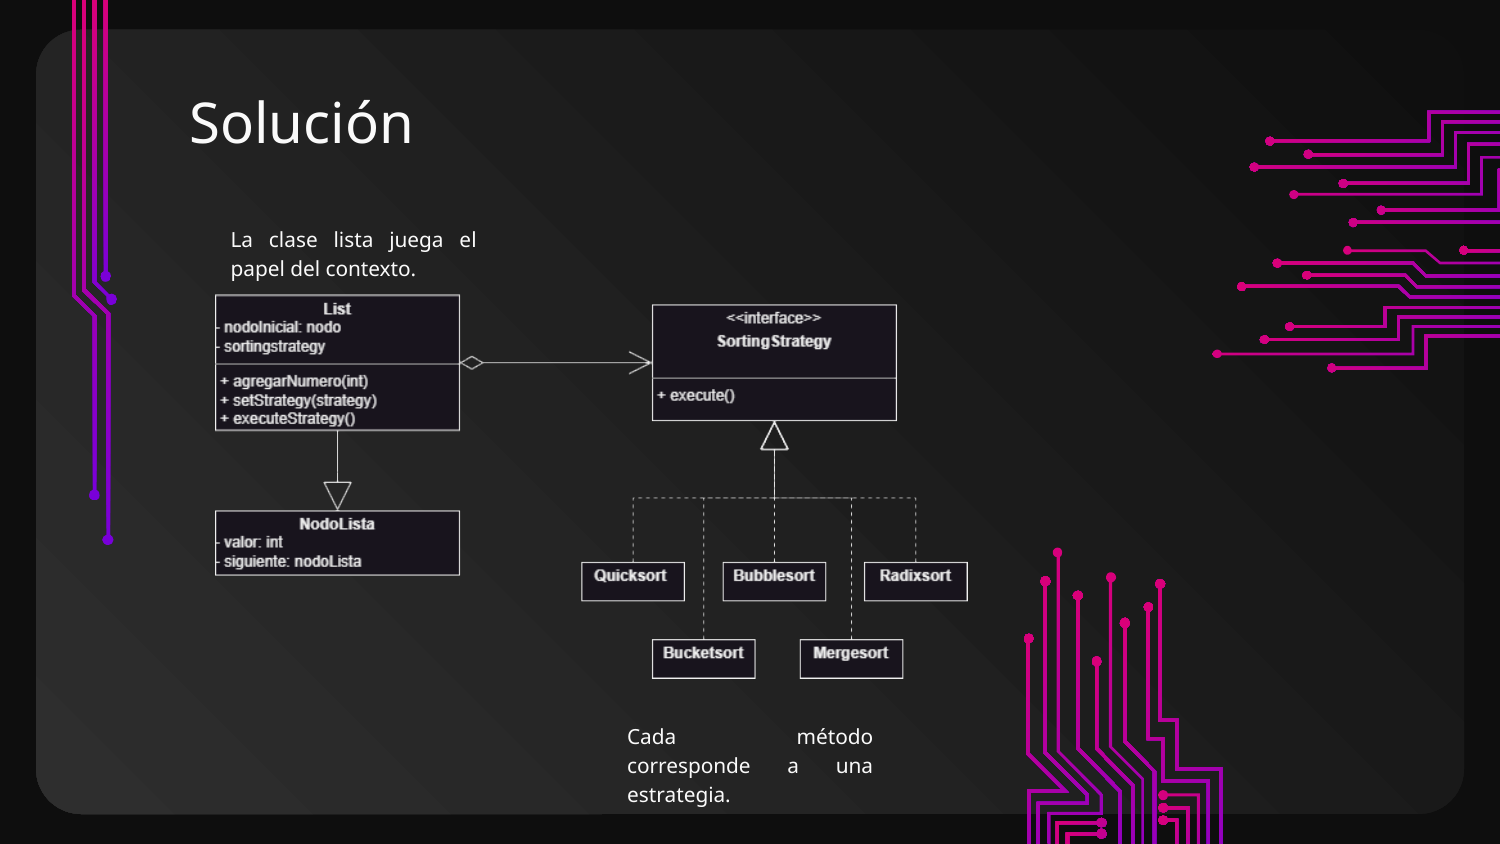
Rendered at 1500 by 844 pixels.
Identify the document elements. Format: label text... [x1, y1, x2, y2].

picture [215, 294, 969, 680]
subtitle La clase lista juega el papel del contexto. [215, 207, 492, 283]
subtitle Cada método corresponde a una estrategia. [611, 705, 888, 780]
title Solución [174, 72, 967, 160]
